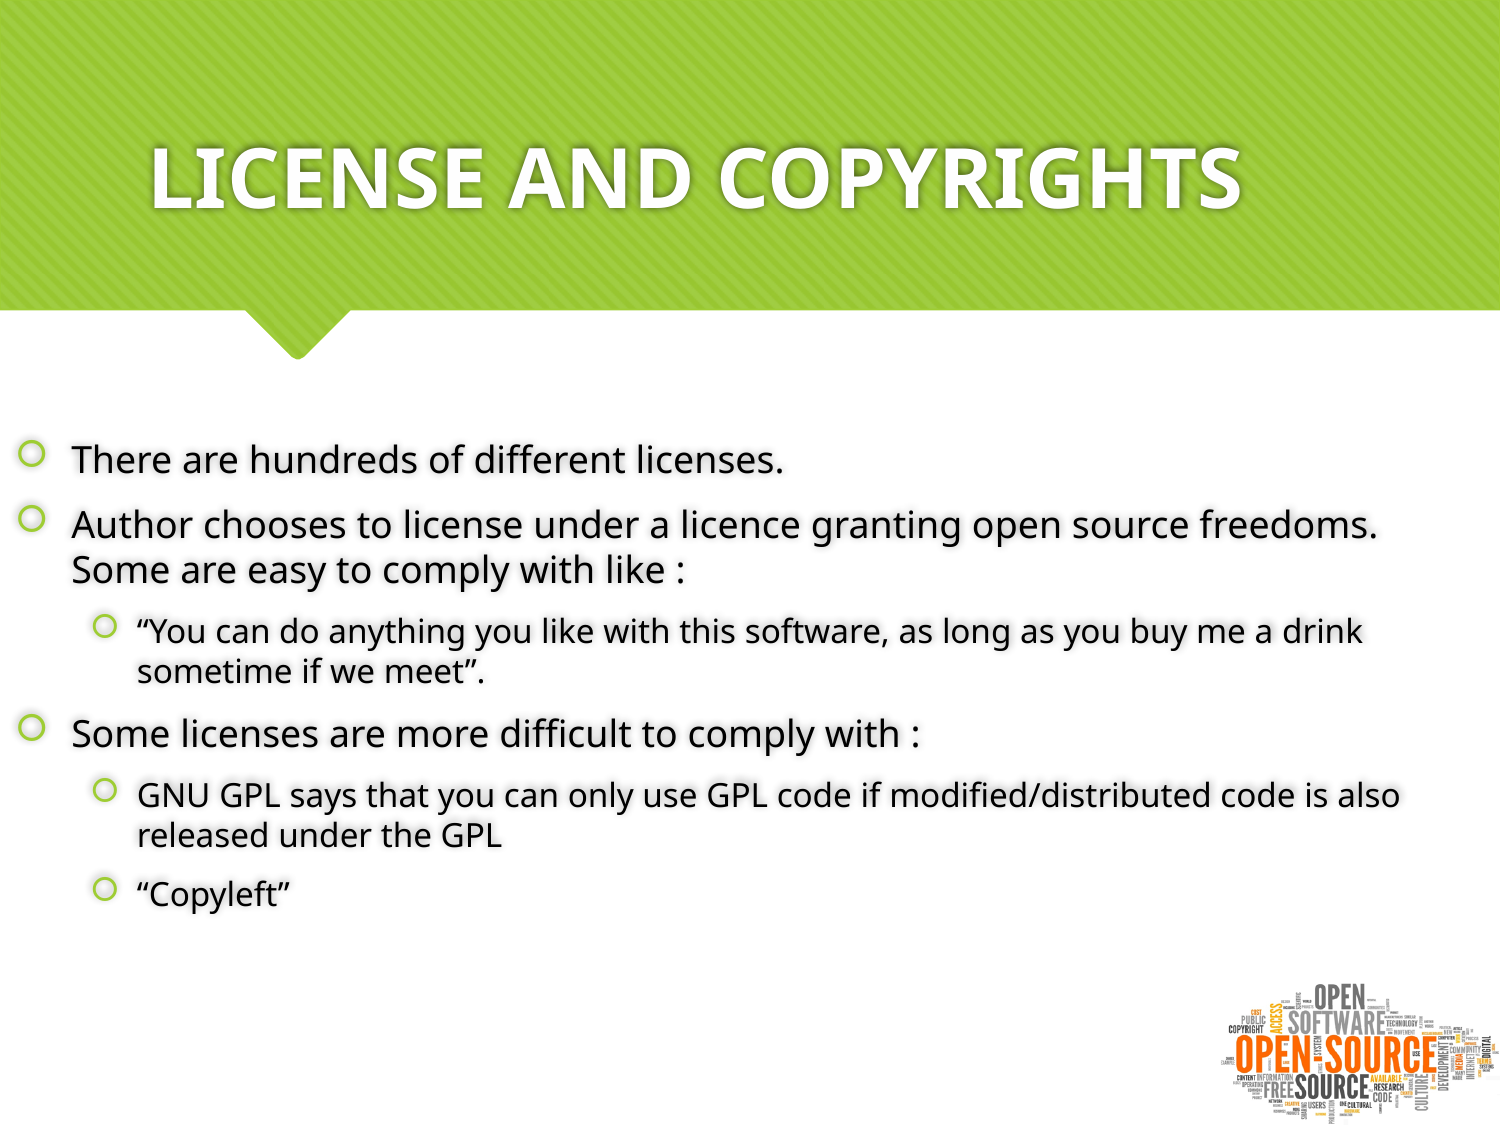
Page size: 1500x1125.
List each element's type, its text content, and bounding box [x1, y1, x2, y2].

list There are hundreds of different licenses. Author chooses to license under a licence granting open source freedoms. Some are easy to comply with like : “You can do anything you like with this software, as long as you buy me a drink sometime if we meet”. Some licenses are more difficult to comply with : GNU GPL says that you can only use GPL code if modified/distributed code is also released under the GPL “Copyleft” [0, 408, 1500, 1006]
picture [1219, 983, 1500, 1125]
title LICENSE AND COPYRIGHTS [132, 73, 1368, 233]
